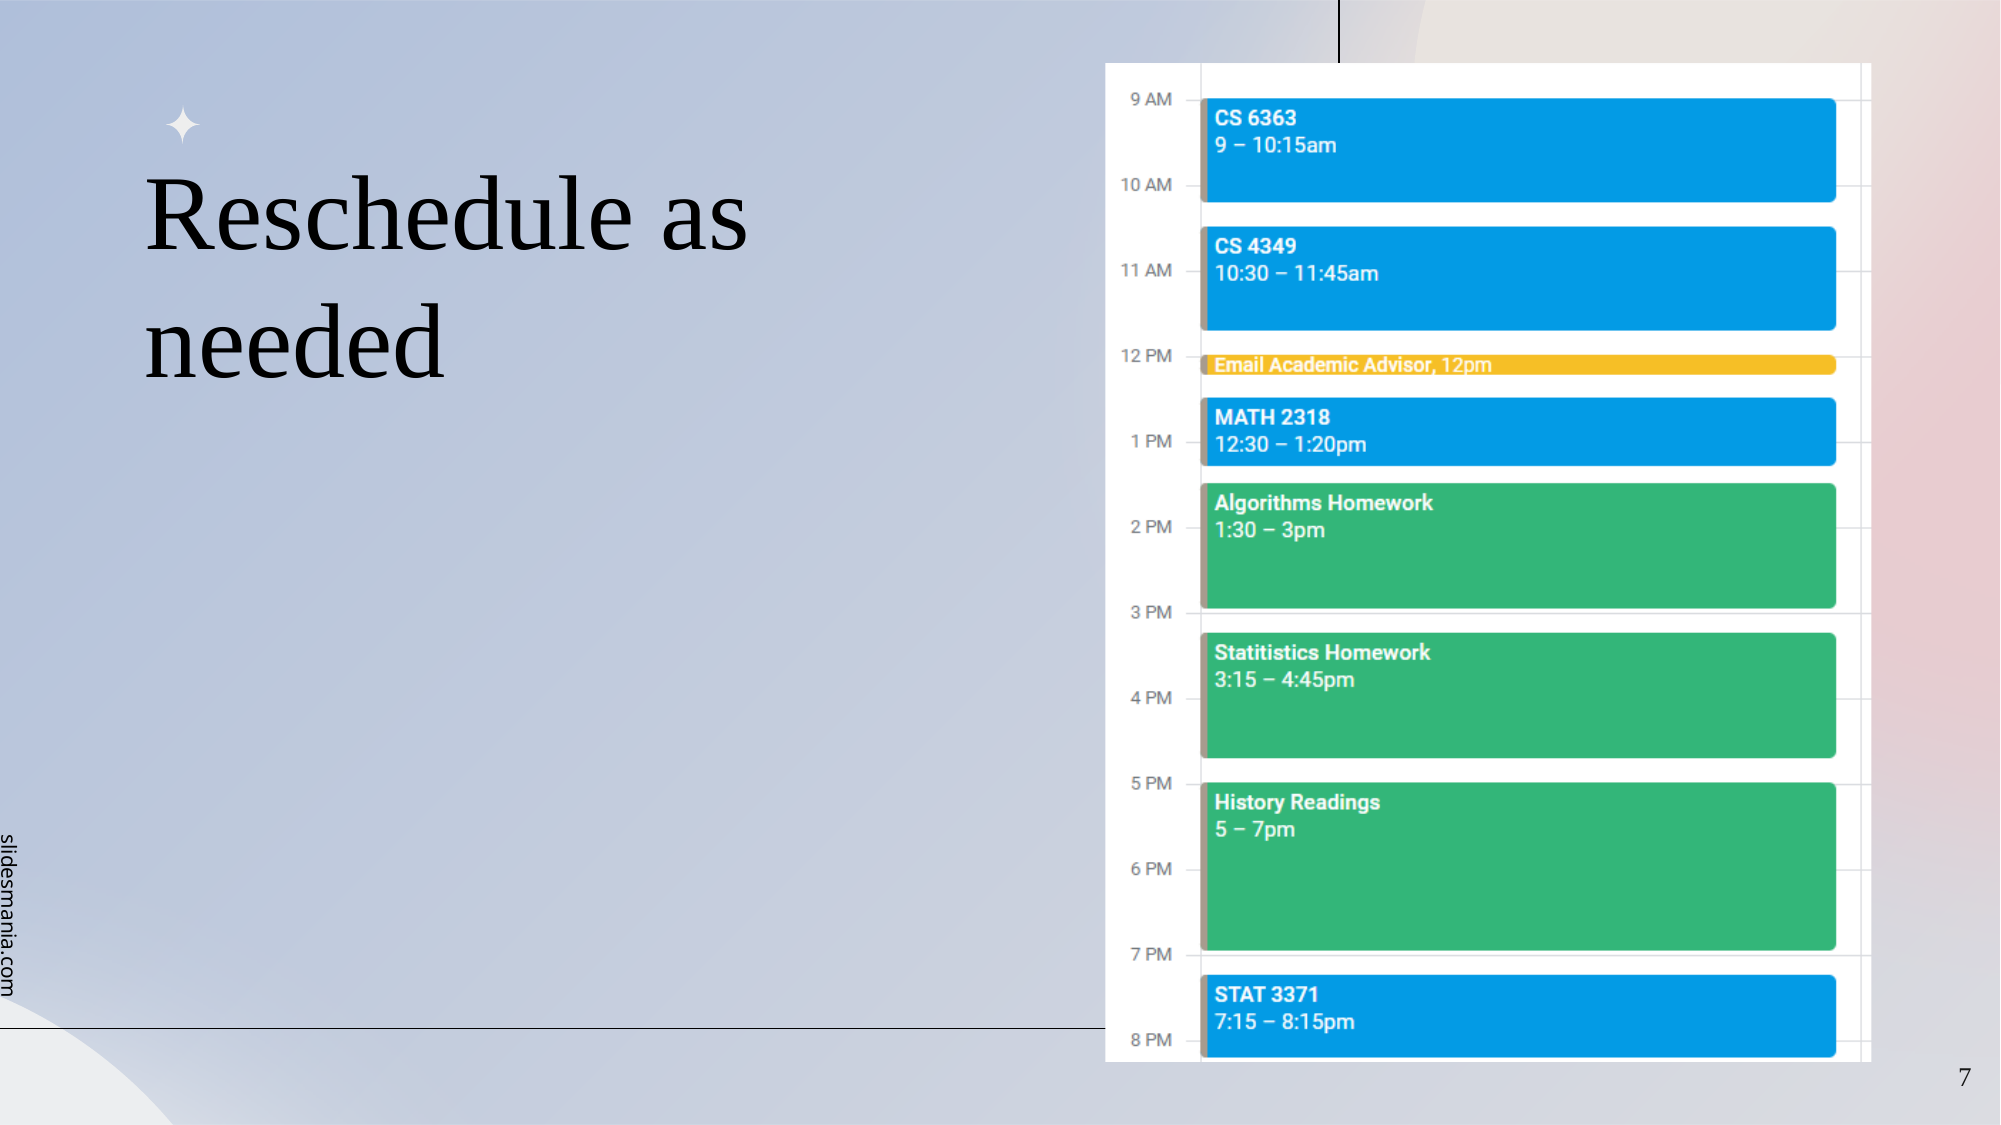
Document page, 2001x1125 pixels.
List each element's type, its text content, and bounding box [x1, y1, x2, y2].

title Reschedule as needed [125, 123, 931, 457]
text_box [165, 104, 200, 144]
picture [1105, 62, 1872, 1063]
slide_number ‹#› [1871, 1038, 1992, 1125]
